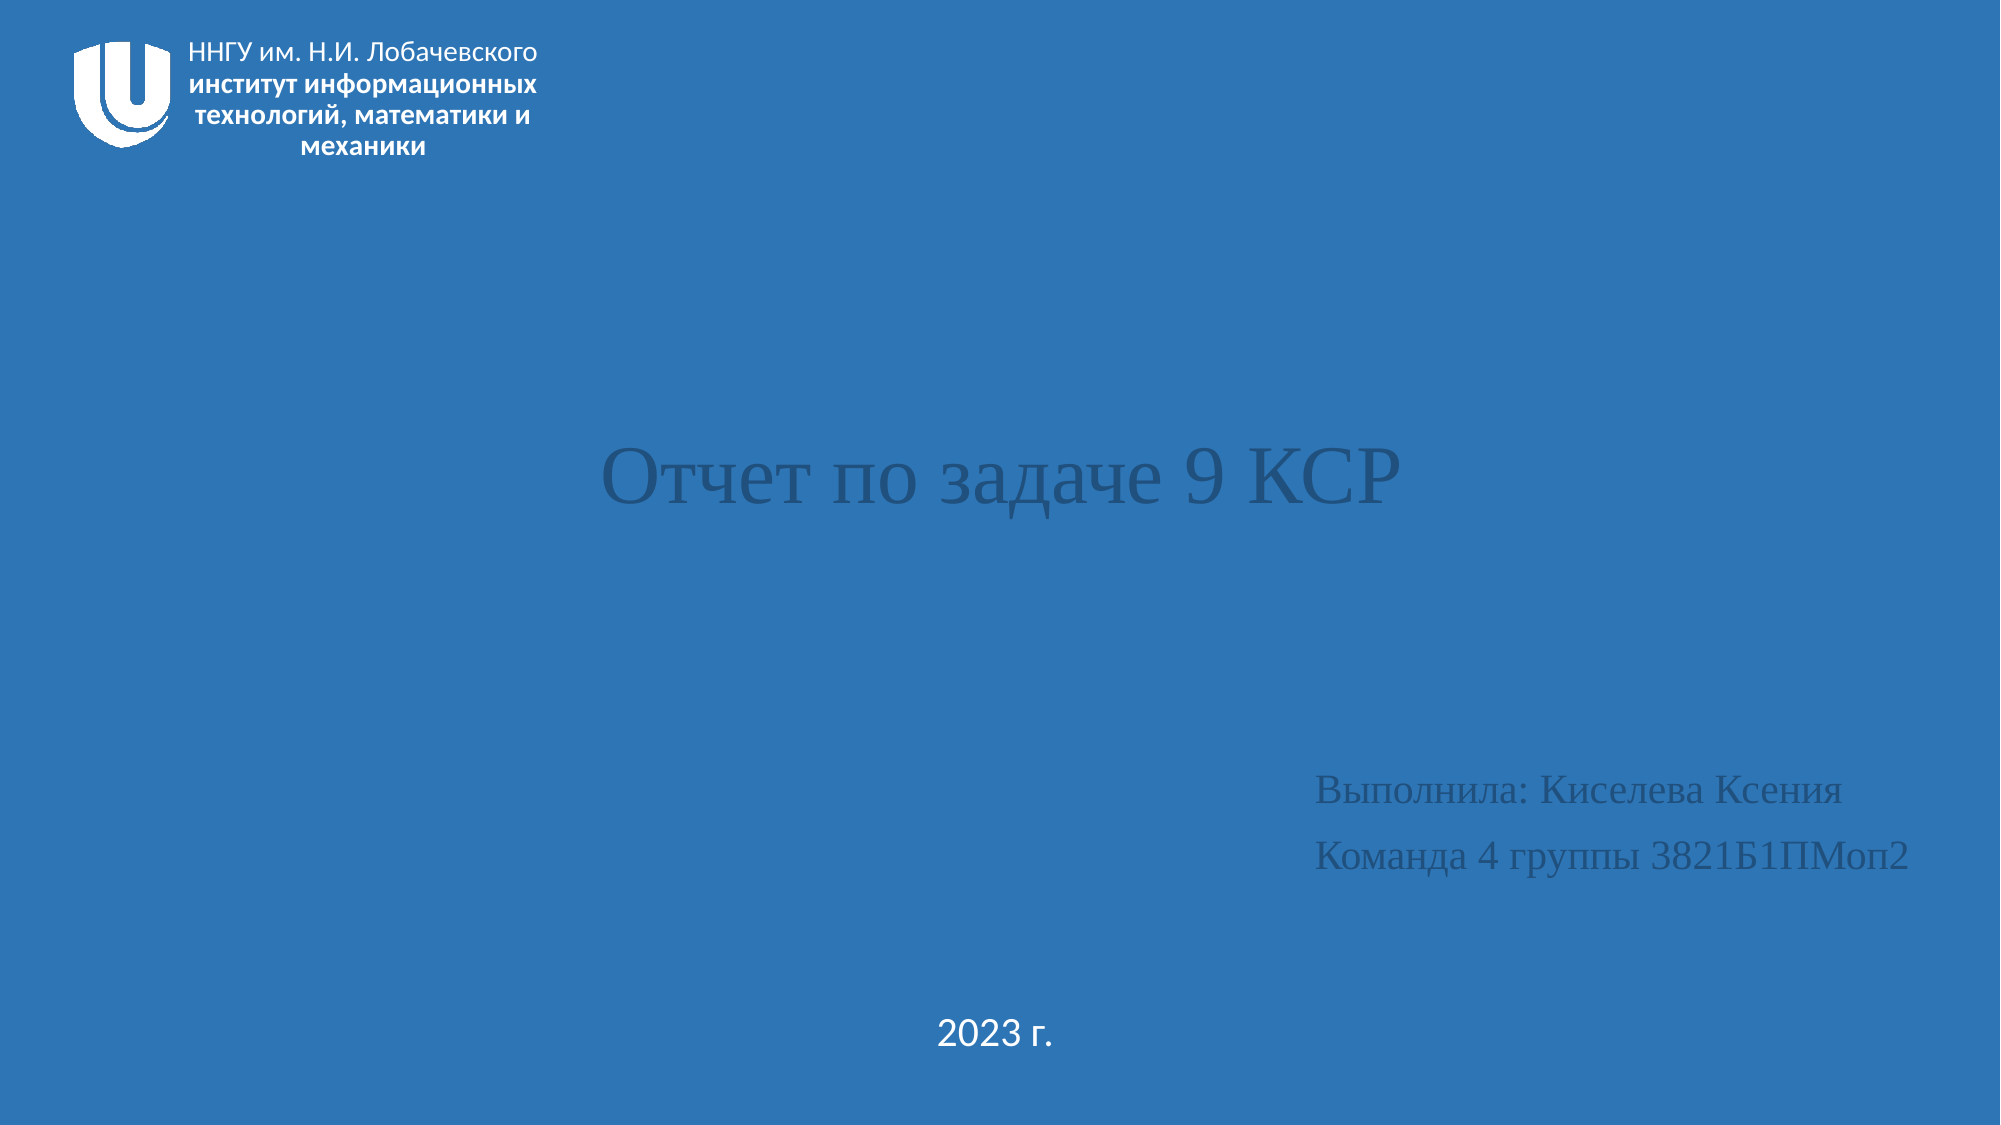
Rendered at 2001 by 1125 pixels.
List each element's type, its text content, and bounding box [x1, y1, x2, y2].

text_box 2023 г. [921, 1003, 1082, 1066]
text_box ННГУ им. Н.И. Лобачевского институт информационных технологий, математики и механики [146, 29, 580, 174]
subtitle Отчет по задаче 9 КСР [563, 424, 1440, 519]
text_box Выполнила: Киселева Ксения Команда 4 группы 3821Б1ПМоп2 [1299, 759, 1969, 900]
picture [64, 37, 179, 152]
